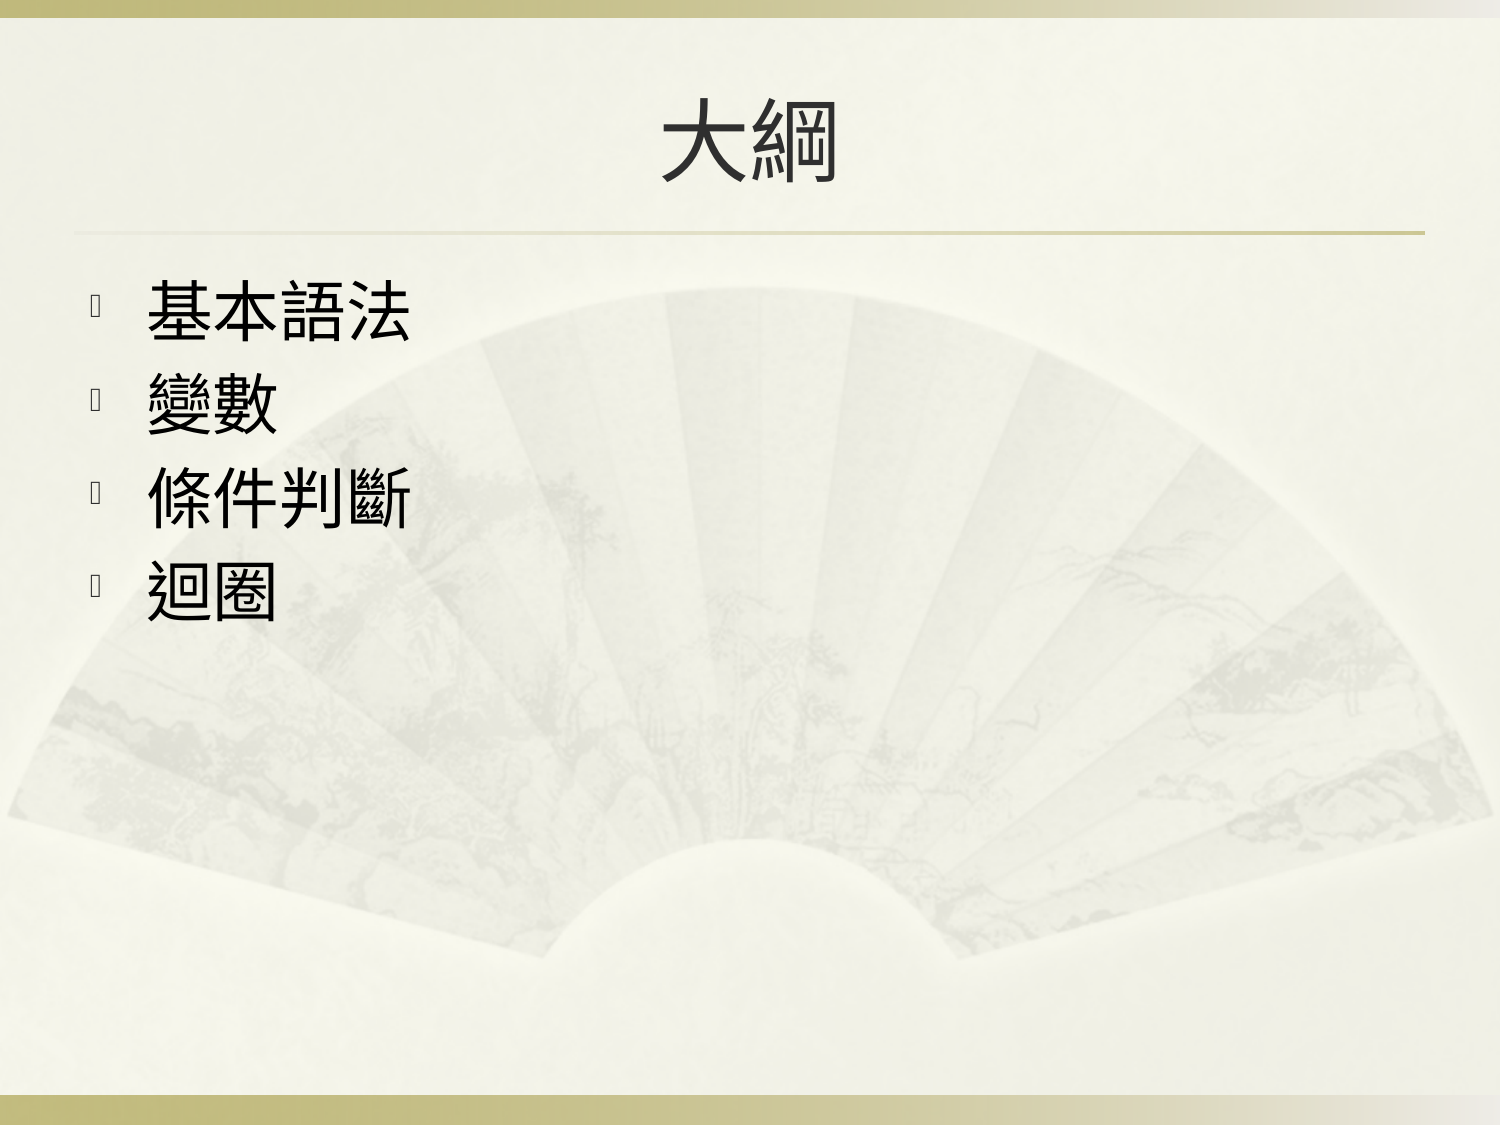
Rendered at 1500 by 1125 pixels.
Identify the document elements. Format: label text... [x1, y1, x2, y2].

list 基本語法 變數 條件判斷 迴圈 [75, 262, 1425, 1032]
title 大綱 [75, 45, 1425, 233]
